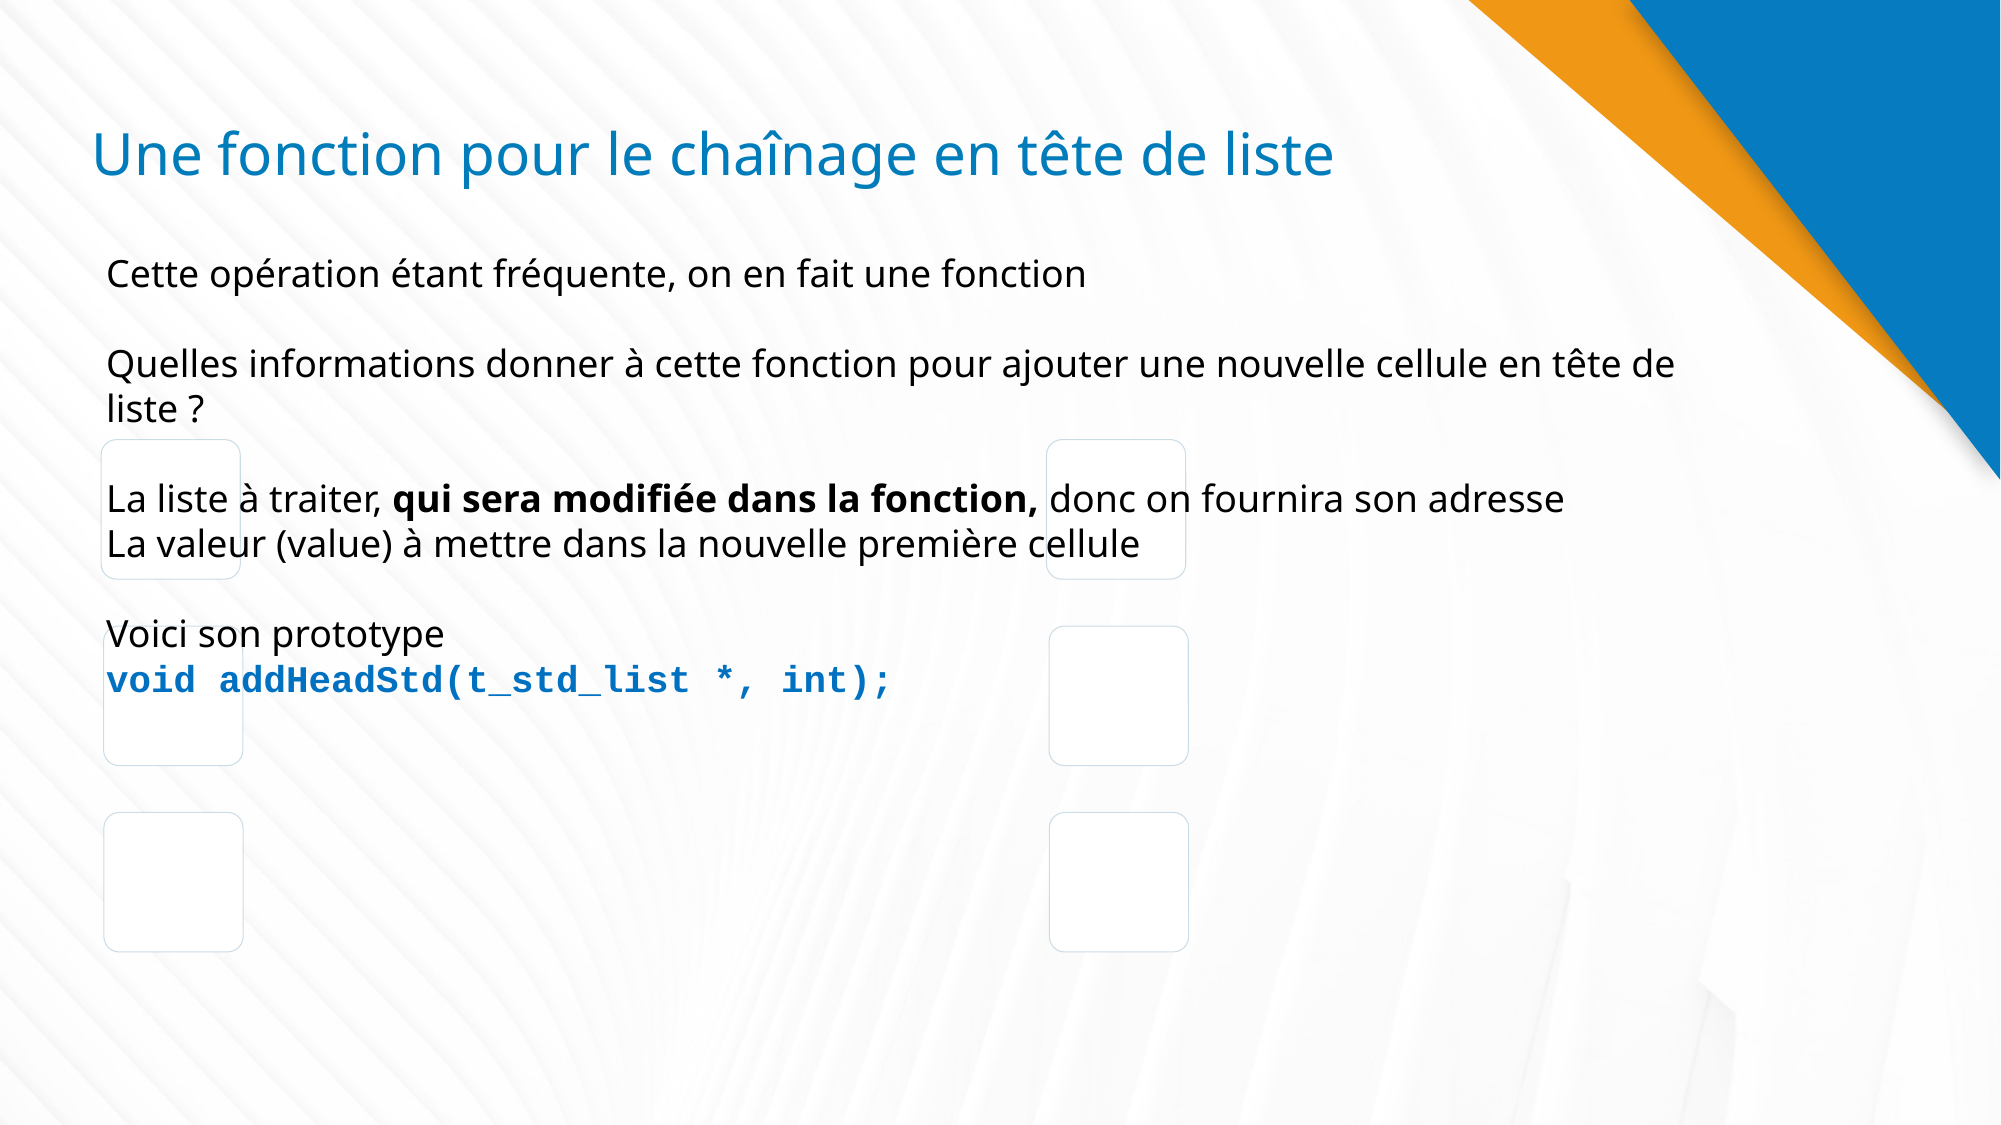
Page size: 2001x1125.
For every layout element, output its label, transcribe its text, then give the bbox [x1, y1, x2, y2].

title Une fonction pour le chaînage en tête de liste [91, 57, 1516, 196]
picture [0, 0, 2001, 1125]
text_box Cette opération étant fréquente, on en fait une fonction Quelles informations donner à cette fonction pour ajouter une nouvelle cellule en tête de liste ? La liste à traiter, qui sera modifiée dans la fonction, donc on fournira son adresse La valeur (value) à mettre dans la nouvelle première cellule Voici son prototype void addHeadStd(t_std_list *, int); [91, 242, 1788, 708]
